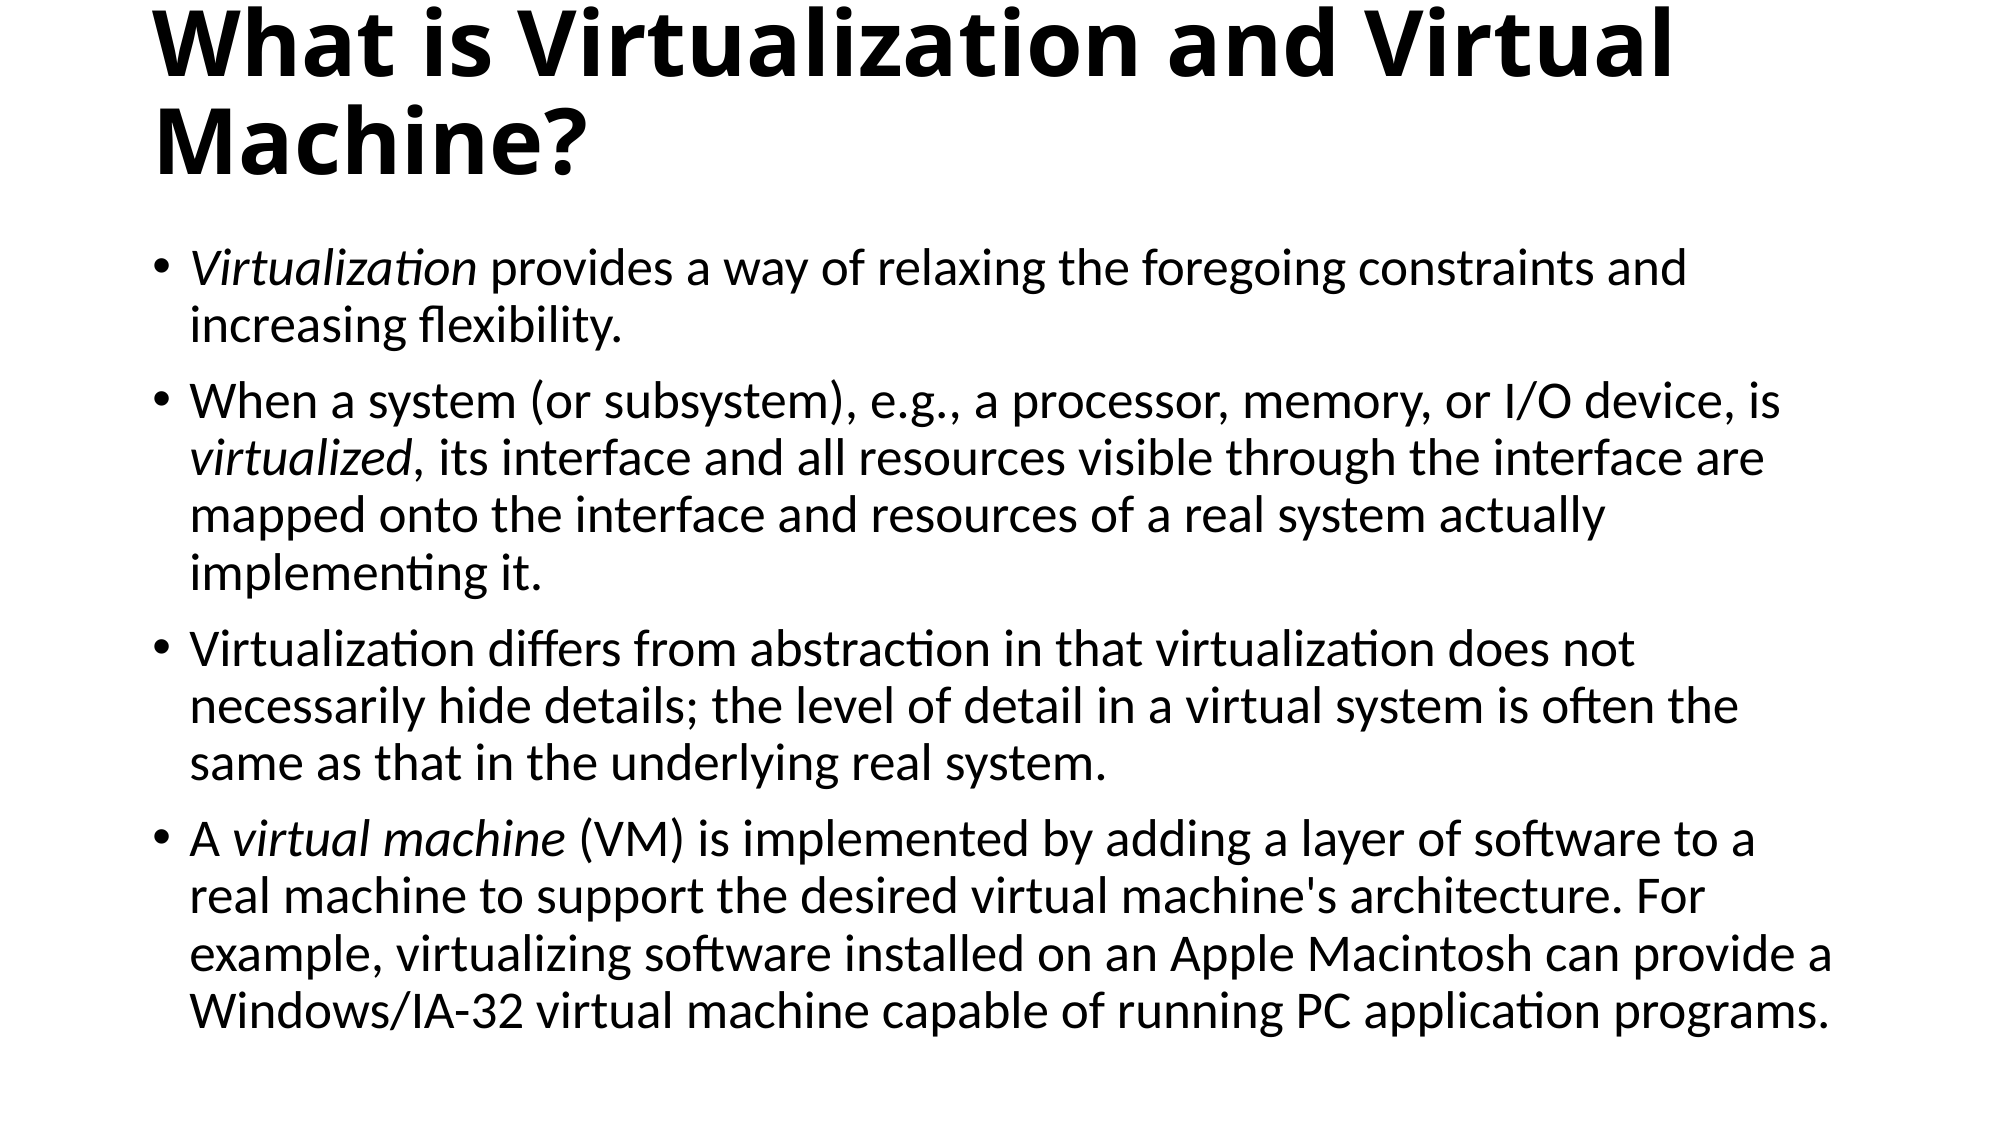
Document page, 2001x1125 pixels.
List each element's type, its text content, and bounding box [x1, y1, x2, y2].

title What is Virtualization and Virtual Machine? [137, 14, 1863, 177]
list Virtualization provides a way of relaxing the foregoing constraints and increasing flexibility. When a system (or subsystem), e.g., a processor, memory, or I/O device, is virtualized, its interface and all resources visible through the interface are mapped onto the interface and resources of a real system actually implementing it. Virtualization differs from abstraction in that virtualization does not necessarily hide details; the level of detail in a virtual system is often the same as that in the underlying real system. A virtual machine (VM) is implemented by adding a layer of software to a real machine to support the desired virtual machine's architecture. For example, virtualizing software installed on an Apple Macintosh can provide a Windows/IA-32 virtual machine capable of running PC application programs. [137, 232, 1863, 1090]
